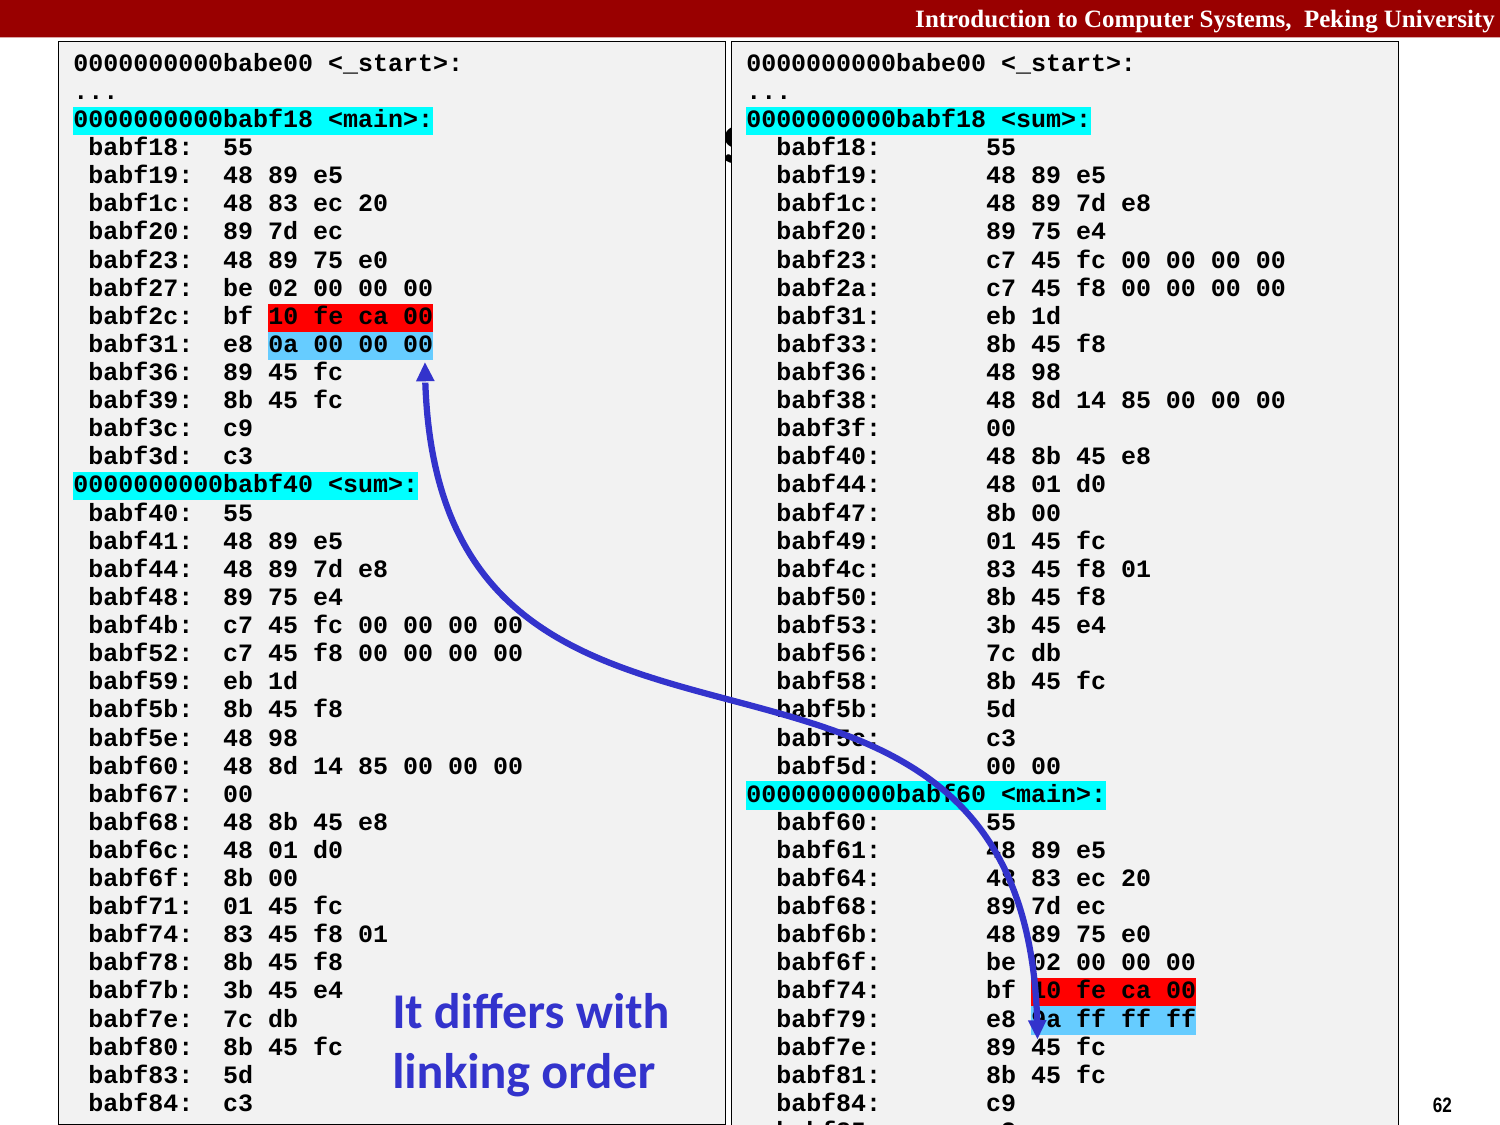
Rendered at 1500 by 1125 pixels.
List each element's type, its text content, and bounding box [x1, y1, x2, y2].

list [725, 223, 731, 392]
text_box 0000000000babe00 <_start>: ... 0000000000babf18 <sum>: babf18: 55 babf19: 48 89 e5 babf1c: 48 89 7d e8 babf20: 89 75 e4 babf23: c7 45 fc 00 00 00 00 babf2a: c7 45 f8 00 00 00 00 babf31: eb 1d babf33: 8b 45 f8 babf36: 48 98 babf38: 48 8d 14 85 00 00 00 babf3f: 00 babf40: 48 8b 45 e8 babf44: 48 01 d0 babf47: 8b 00 babf49: 01 45 fc babf4c: 83 45 f8 01 babf50: 8b 45 f8 babf53: 3b 45 e4 babf56: 7c db babf58: 8b 45 fc babf5b: 5d babf5c: c3 babf5d: 00 00 0000000000babf60 <main>: babf60: 55 babf61: 48 89 e5 babf64: 48 83 ec 20 babf68: 89 7d ec babf6b: 48 89 75 e0 babf6f: be 02 00 00 00 babf74: bf 10 fe ca 00 babf79: e8 9a ff ff ff babf7e: 89 45 fc babf81: 8b 45 fc babf84: c9 babf85: c3 [731, 41, 1398, 1125]
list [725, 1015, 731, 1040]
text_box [392, 394, 1070, 1008]
text_box It differs with linking order [377, 970, 685, 1106]
title Linking Order Matters [725, 71, 731, 197]
text_box 0000000000babe00 <_start>: ... 0000000000babf18 <main>: babf18: 55 babf19: 48 89 e5 babf1c: 48 83 ec 20 babf20: 89 7d ec babf23: 48 89 75 e0 babf27: be 02 00 00 00 babf2c: bf 10 fe ca 00 babf31: e8 0a 00 00 00 babf36: 89 45 fc babf39: 8b 45 fc babf3c: c9 babf3d: c3 0000000000babf40 <sum>: babf40: 55 babf41: 48 89 e5 babf44: 48 89 7d e8 babf48: 89 75 e4 babf4b: c7 45 fc 00 00 00 00 babf52: c7 45 f8 00 00 00 00 babf59: eb 1d babf5b: 8b 45 f8 babf5e: 48 98 babf60: 48 8d 14 85 00 00 00 babf67: 00 babf68: 48 8b 45 e8 babf6c: 48 01 d0 babf6f: 8b 00 babf71: 01 45 fc babf74: 83 45 f8 01 babf78: 8b 45 f8 babf7b: 3b 45 e4 babf7e: 7c db babf80: 8b 45 fc babf83: 5d babf84: c3 [58, 41, 725, 1125]
